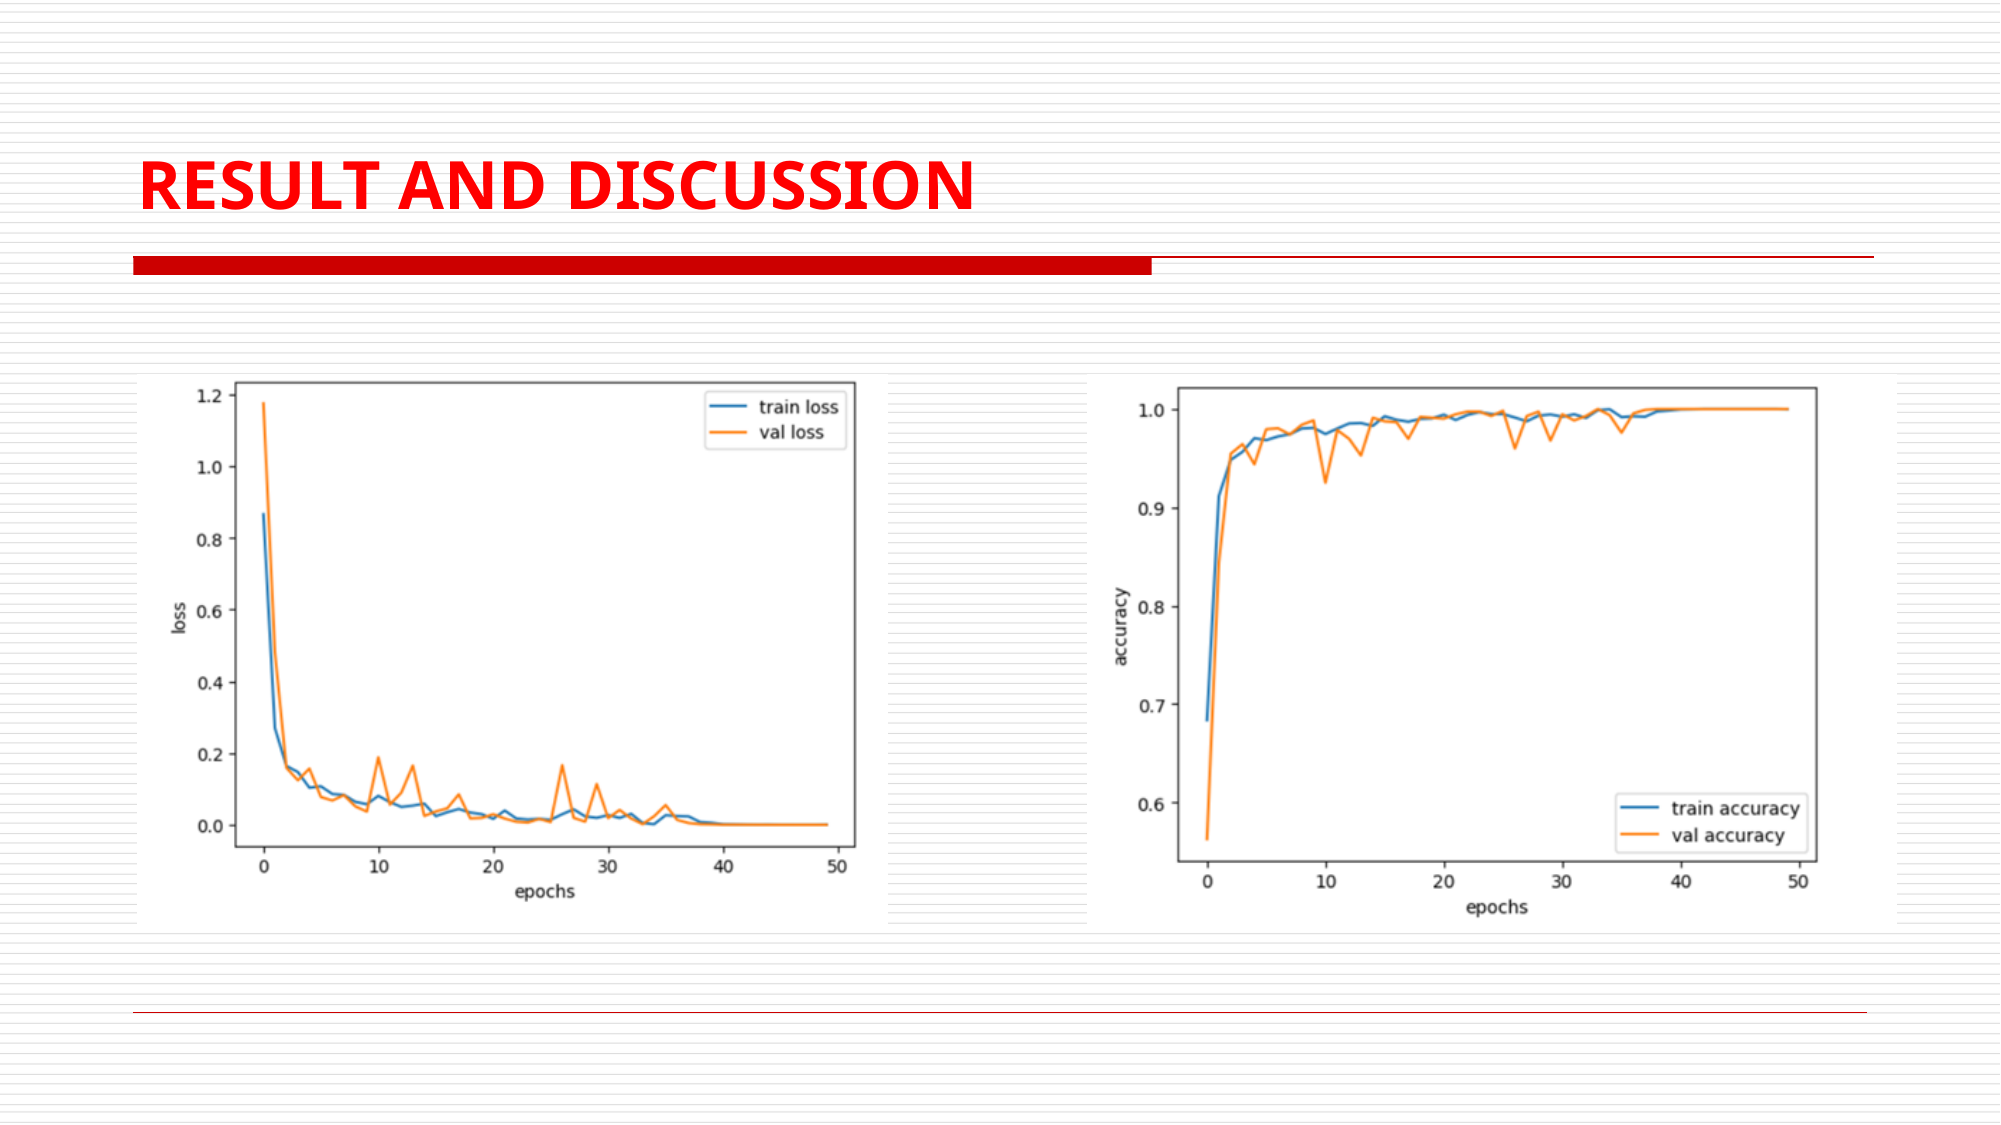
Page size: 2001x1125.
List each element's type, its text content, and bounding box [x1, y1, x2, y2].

picture [0, 0, 2000, 1125]
title RESULT AND DISCUSSION [137, 142, 1863, 224]
